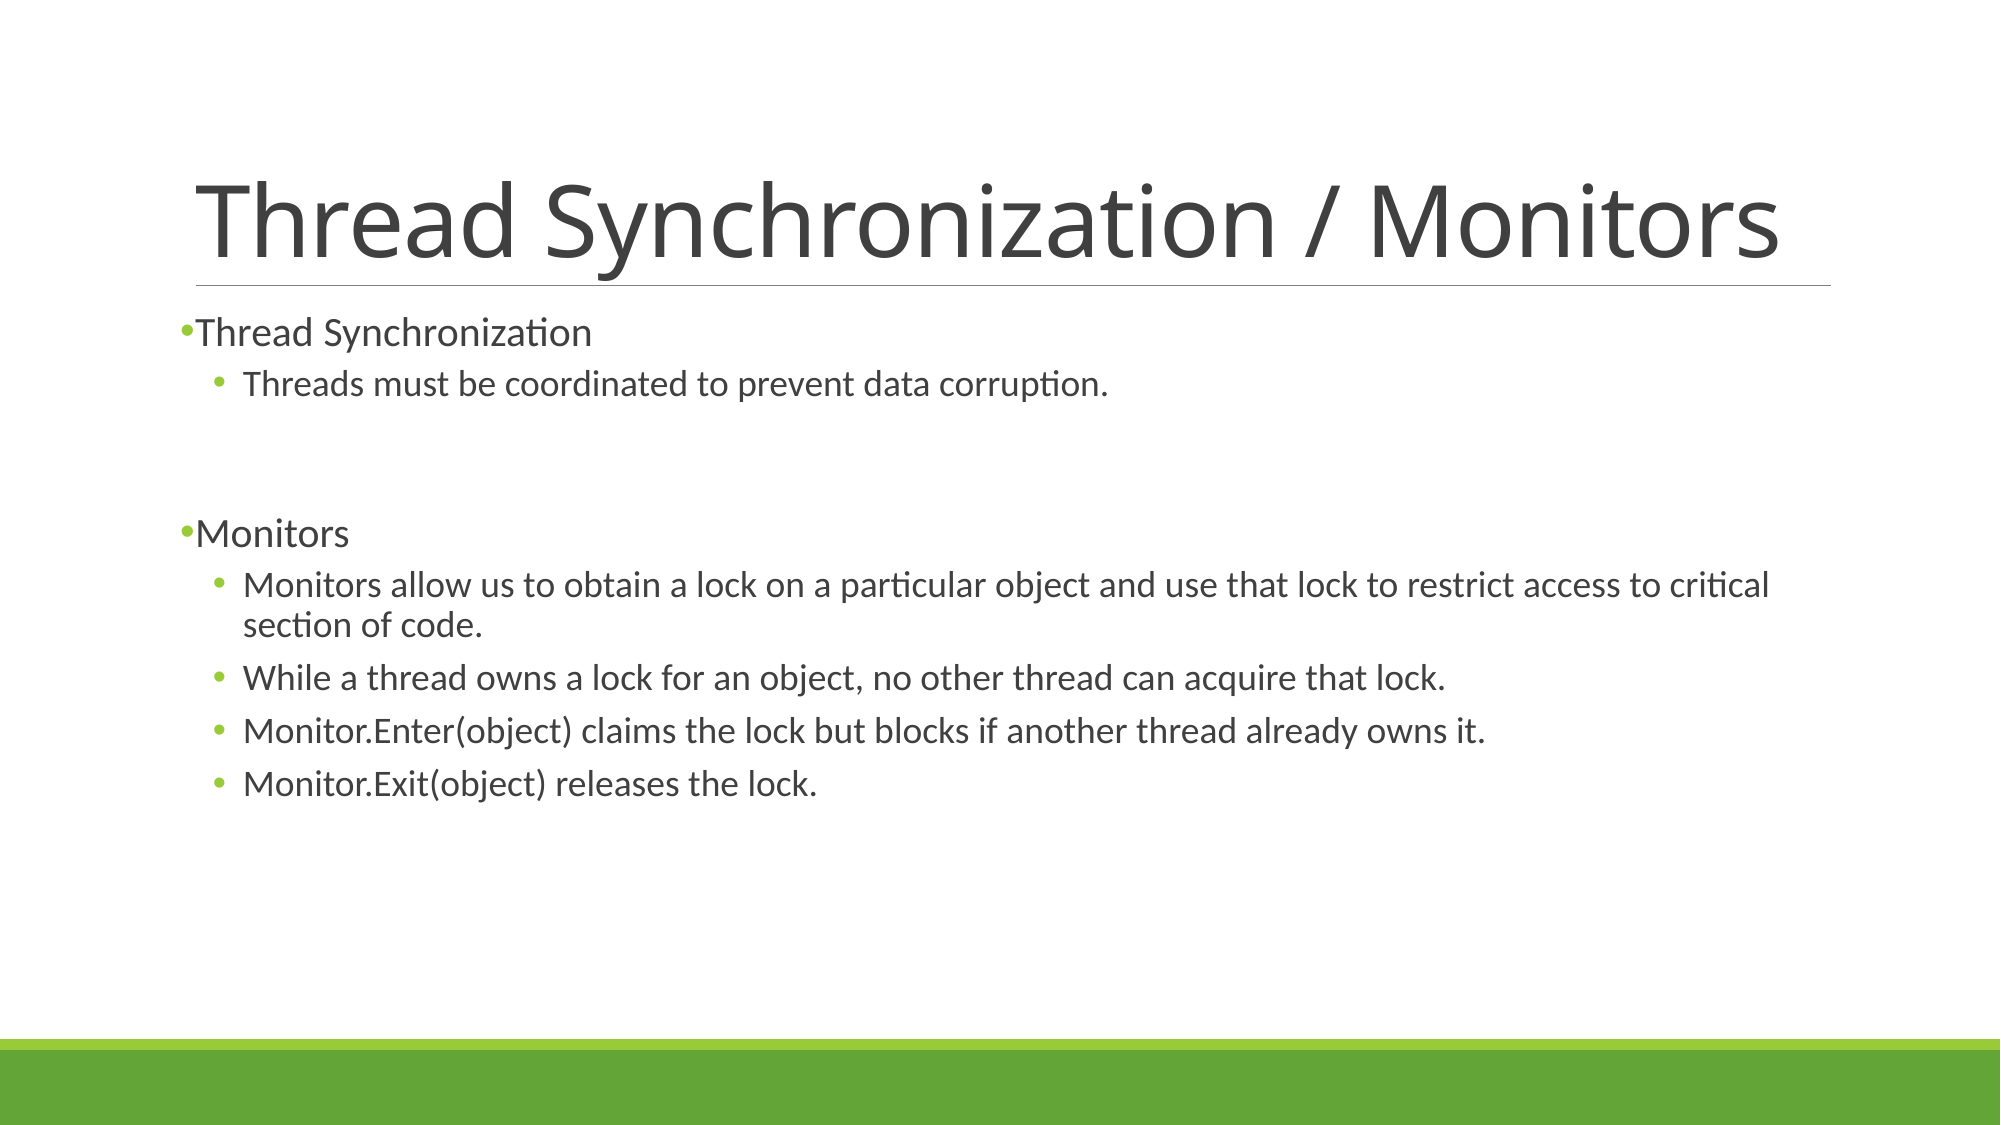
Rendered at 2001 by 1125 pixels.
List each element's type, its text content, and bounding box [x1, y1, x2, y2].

list Thread Synchronization Threads must be coordinated to prevent data corruption. Monitors Monitors allow us to obtain a lock on a particular object and use that lock to restrict access to critical section of code. While a thread owns a lock for an object, no other thread can acquire that lock. Monitor.Enter(object) claims the lock but blocks if another thread already owns it. Monitor.Exit(object) releases the lock. [180, 302, 1830, 963]
title Thread Synchronization / Monitors [180, 47, 1830, 285]
